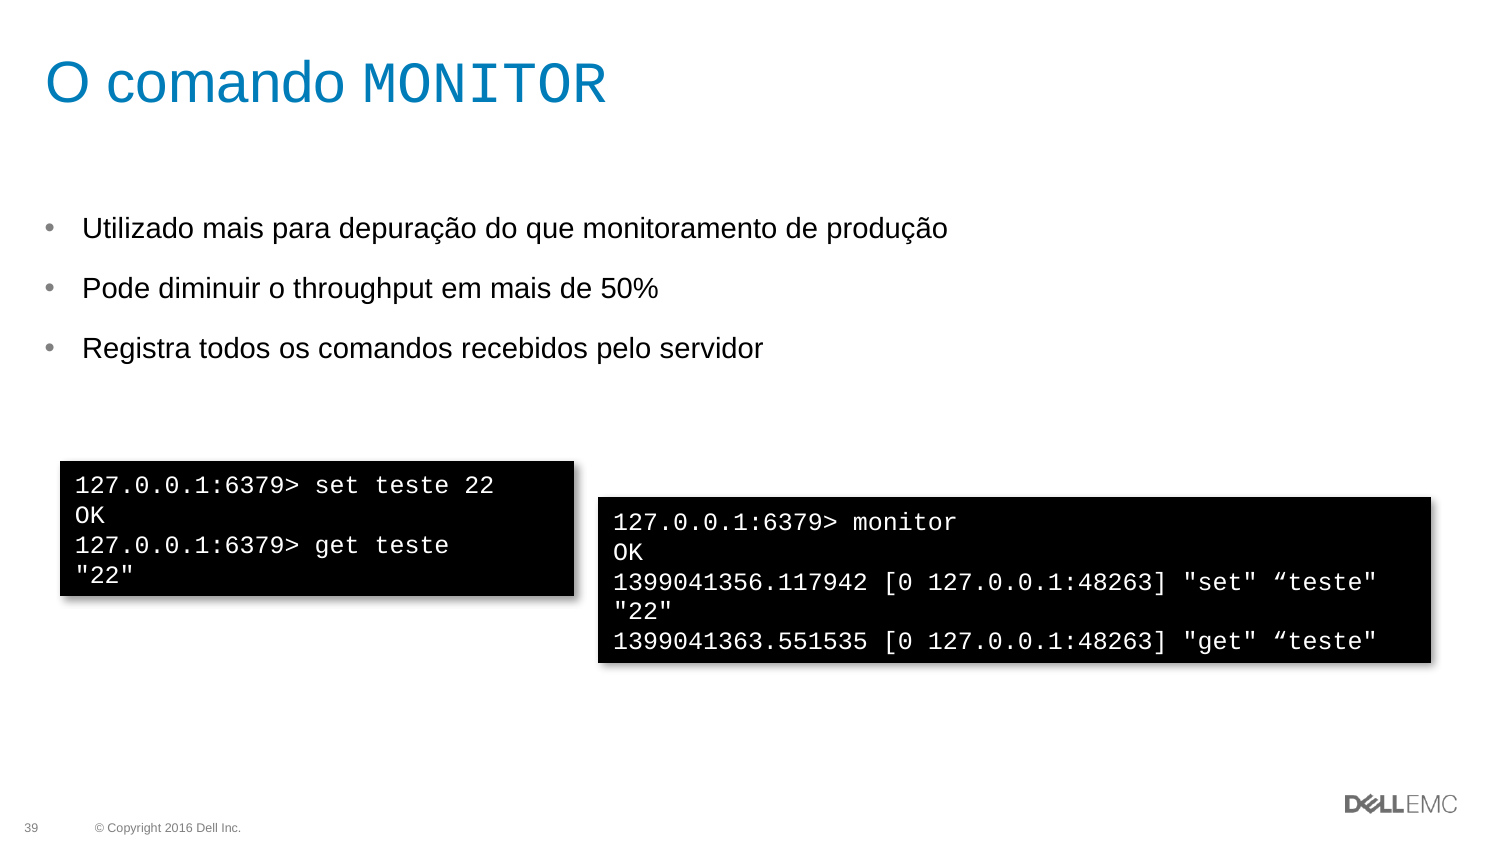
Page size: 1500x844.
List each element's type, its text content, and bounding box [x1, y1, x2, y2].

text_box 127.0.0.1:6379> monitor OK 1399041356.117942 [0 127.0.0.1:48263] "set" “teste" "22" 1399041363.551535 [0 127.0.0.1:48263] "get" “teste" [598, 497, 1431, 663]
title O comando MONITOR [45, 44, 1350, 150]
list Utilizado mais para depuração do que monitoramento de produção Pode diminuir o throughput em mais de 50% Registra todos os comandos recebidos pelo servidor [44, 209, 1350, 734]
picture [1345, 793, 1457, 814]
text_box 127.0.0.1:6379> set teste 22 OK 127.0.0.1:6379> get teste "22" [60, 461, 574, 596]
